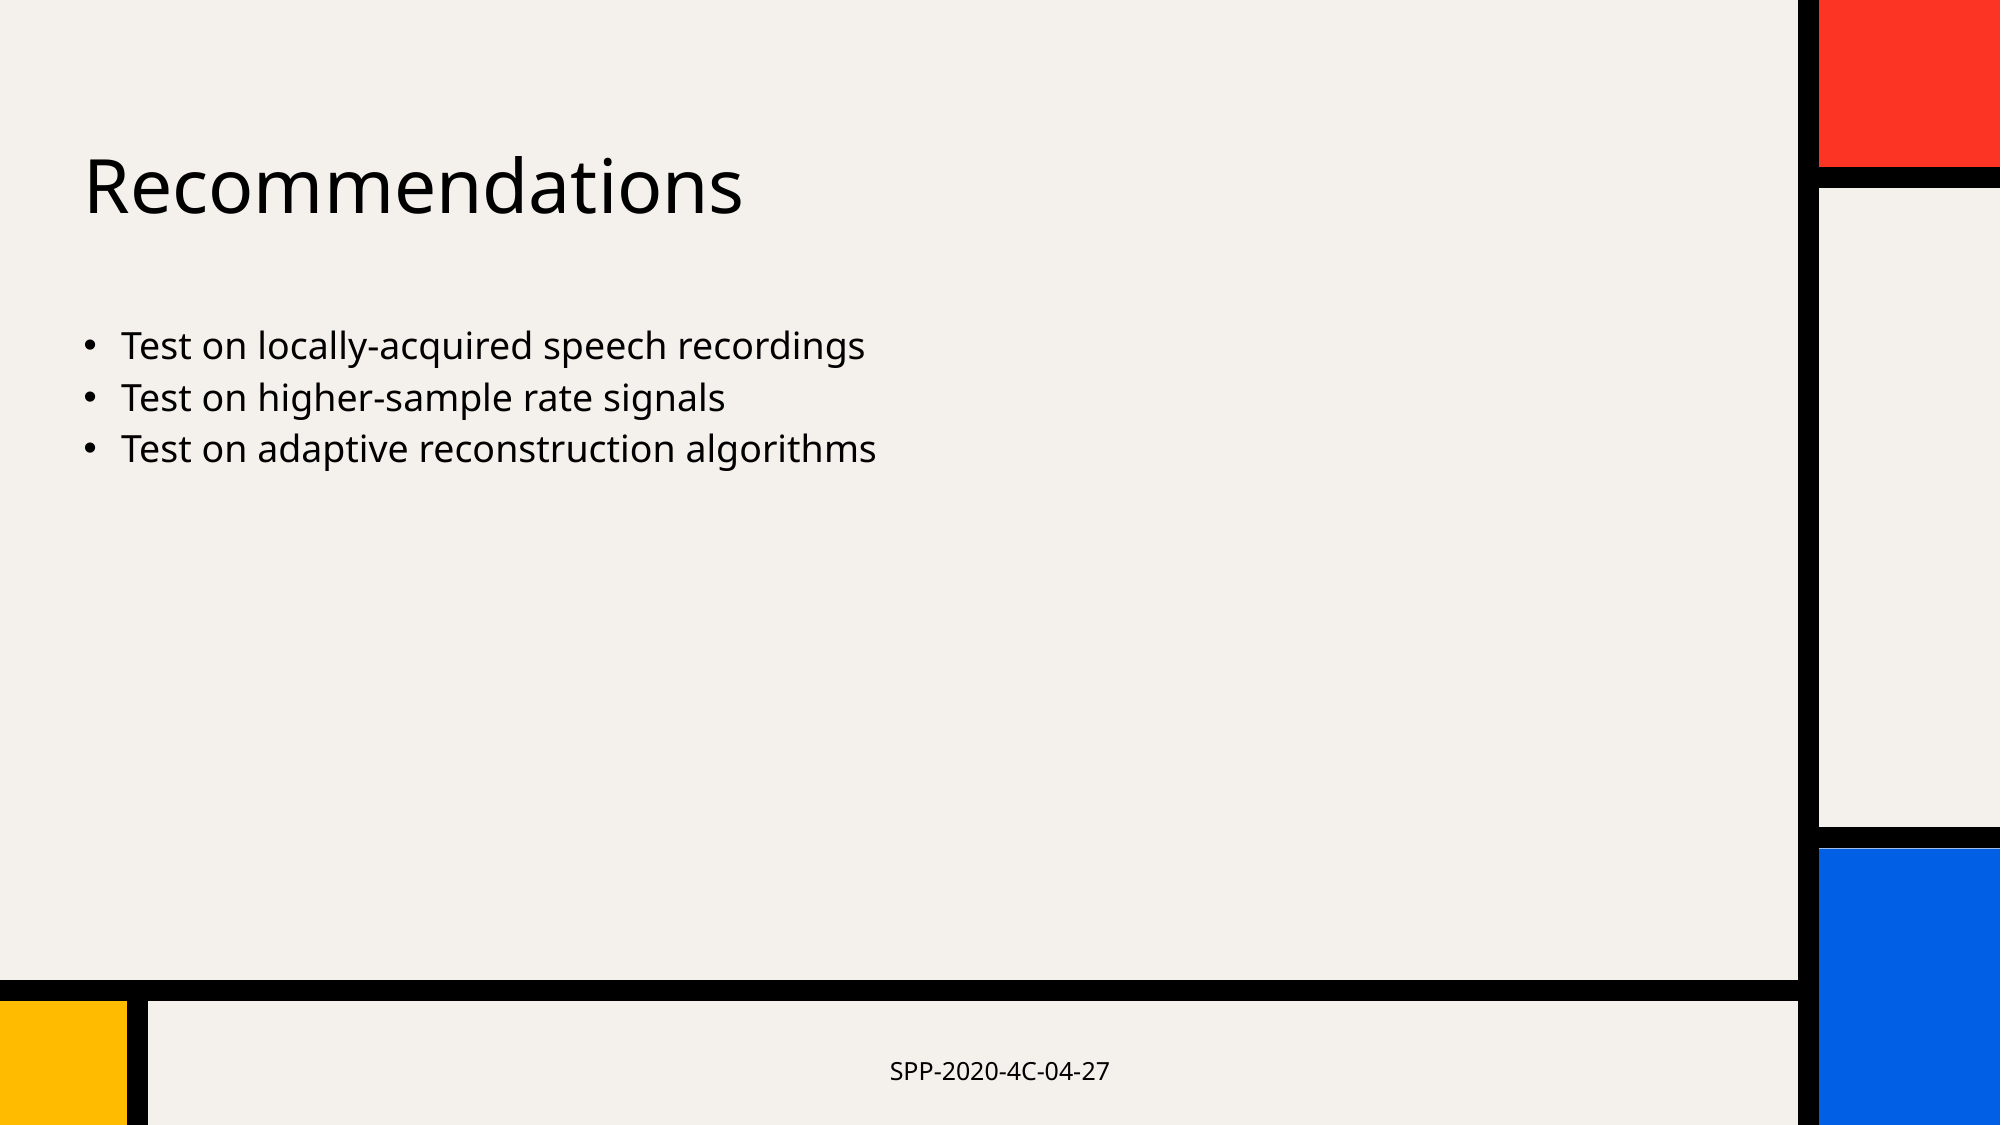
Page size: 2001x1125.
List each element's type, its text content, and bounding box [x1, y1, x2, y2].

list Test on locally-acquired speech recordings Test on higher-sample rate signals Test on adaptive reconstruction algorithms [68, 308, 1794, 898]
title Recommendations [68, 80, 1794, 298]
text_box [0, 1001, 127, 1125]
text_box [1819, 0, 2000, 167]
slide_number SPP-2020-4C-04-27 [712, 1042, 1288, 1103]
text_box [1819, 848, 2000, 1125]
